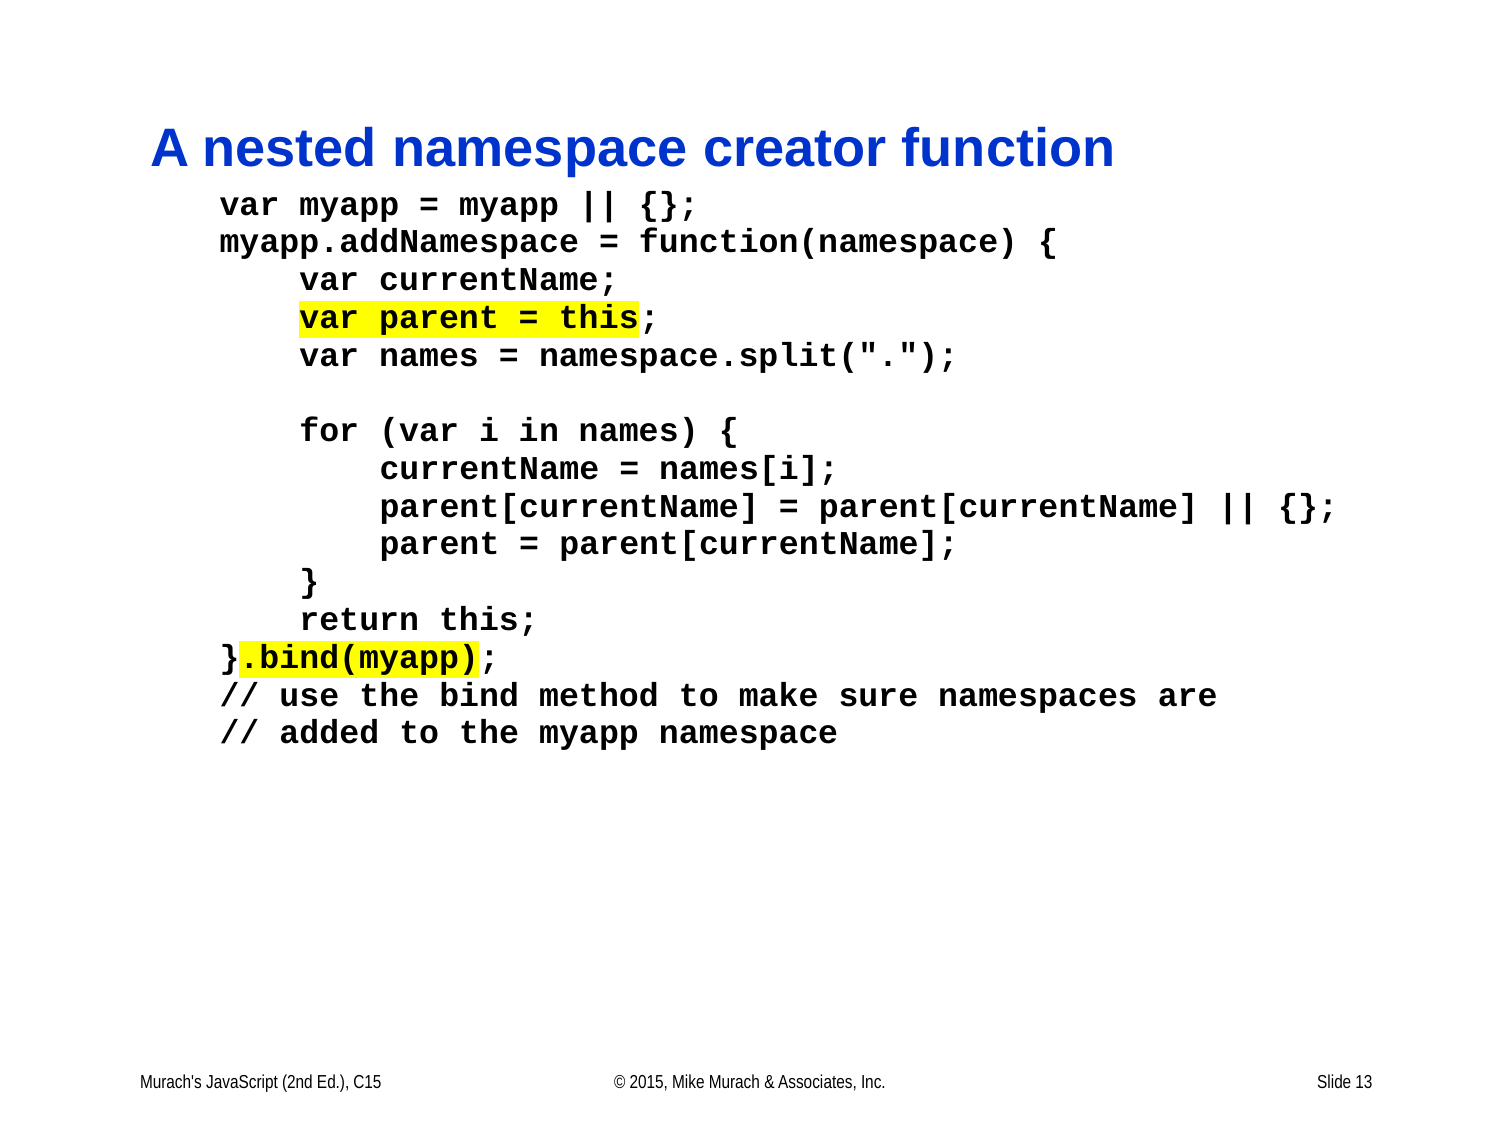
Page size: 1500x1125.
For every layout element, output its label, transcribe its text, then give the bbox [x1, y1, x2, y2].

title A nested namespace creator function [150, 112, 1350, 179]
footer © 2015, Mike Murach & Associates, Inc. [474, 1025, 1025, 1100]
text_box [162, 187, 1361, 756]
slide_number Murach's JavaScript (2nd Ed.), C15 [125, 1025, 450, 1100]
slide_number Slide 13 [1074, 1025, 1388, 1100]
